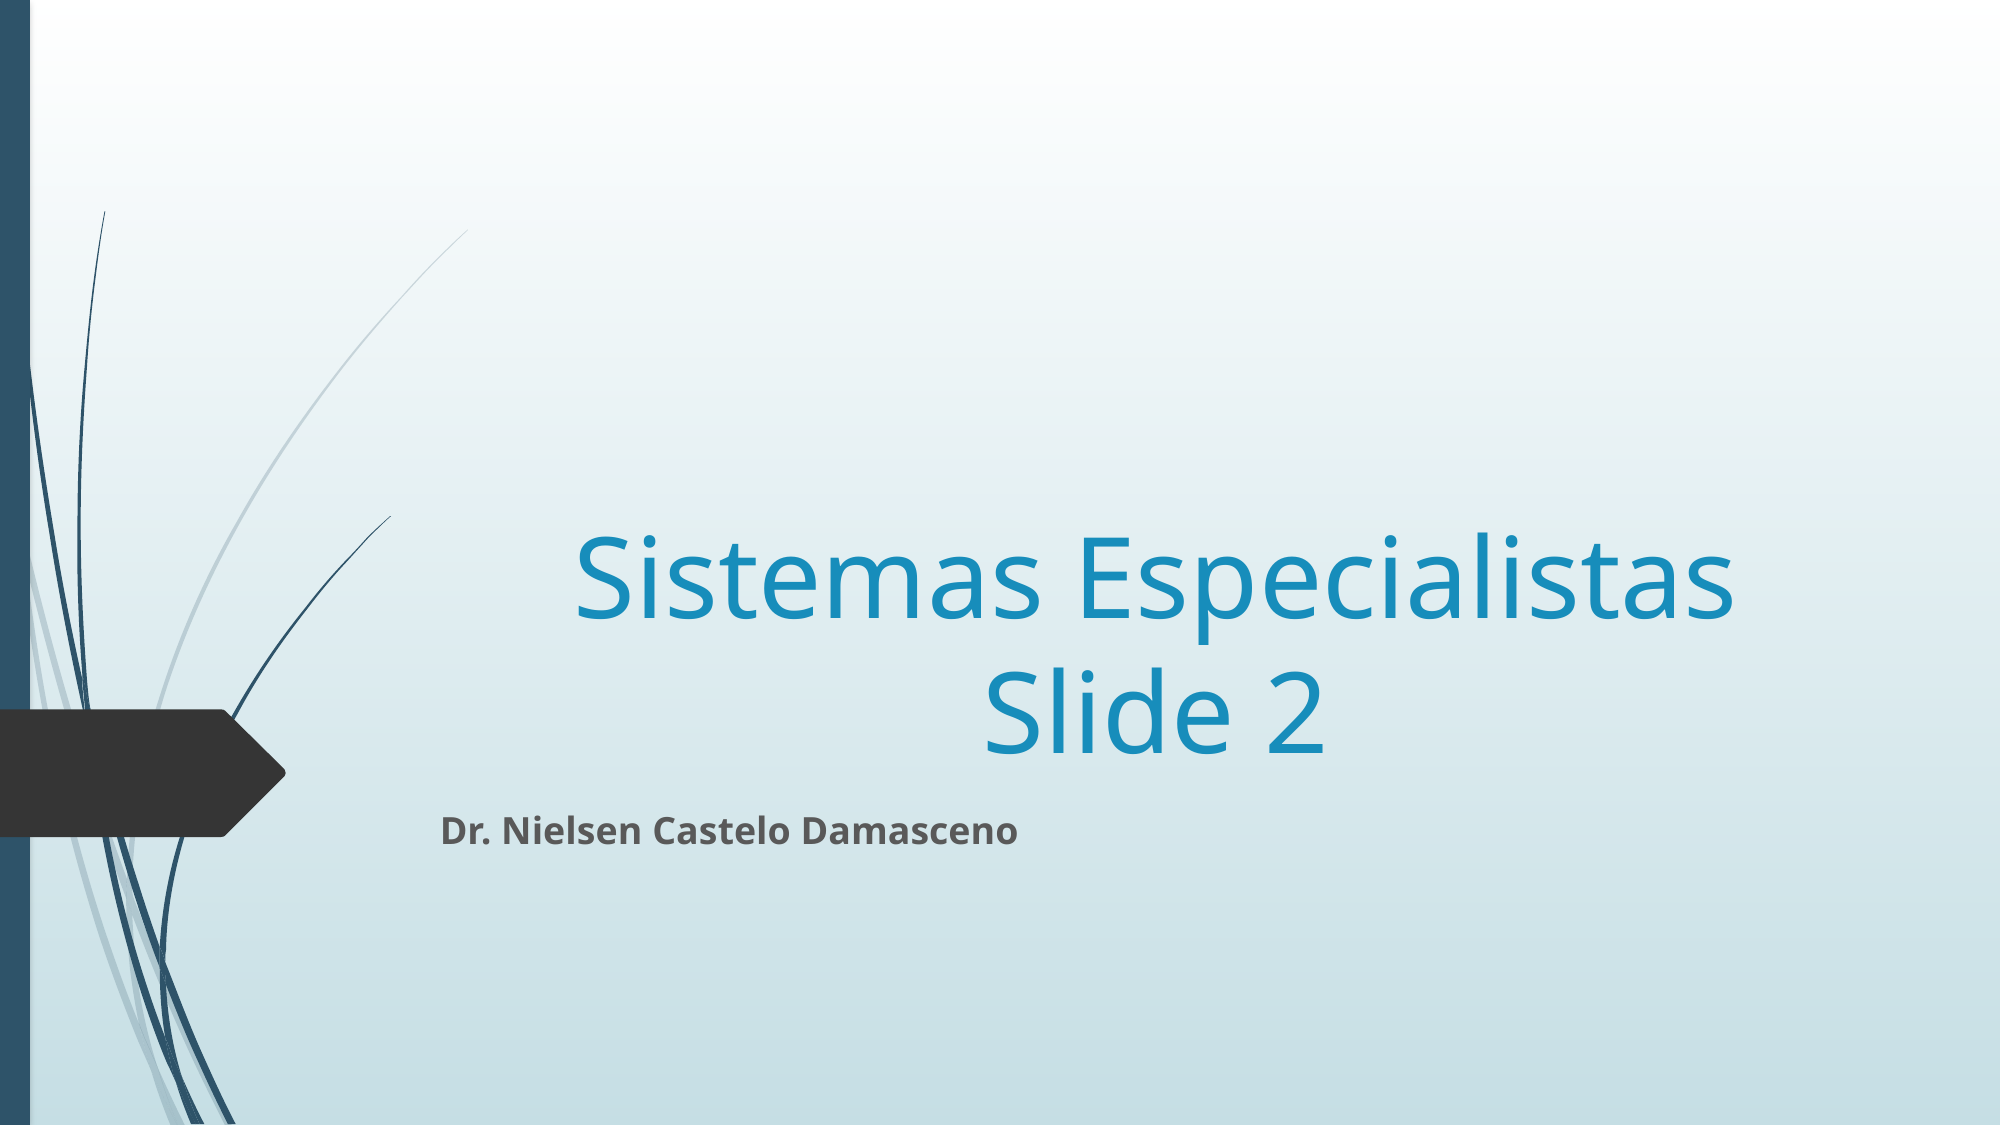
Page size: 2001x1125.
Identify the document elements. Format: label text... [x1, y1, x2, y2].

subtitle Dr. Nielsen Castelo Damasceno [424, 799, 1888, 985]
title Sistemas Especialistas Slide 2 [424, 412, 1888, 784]
